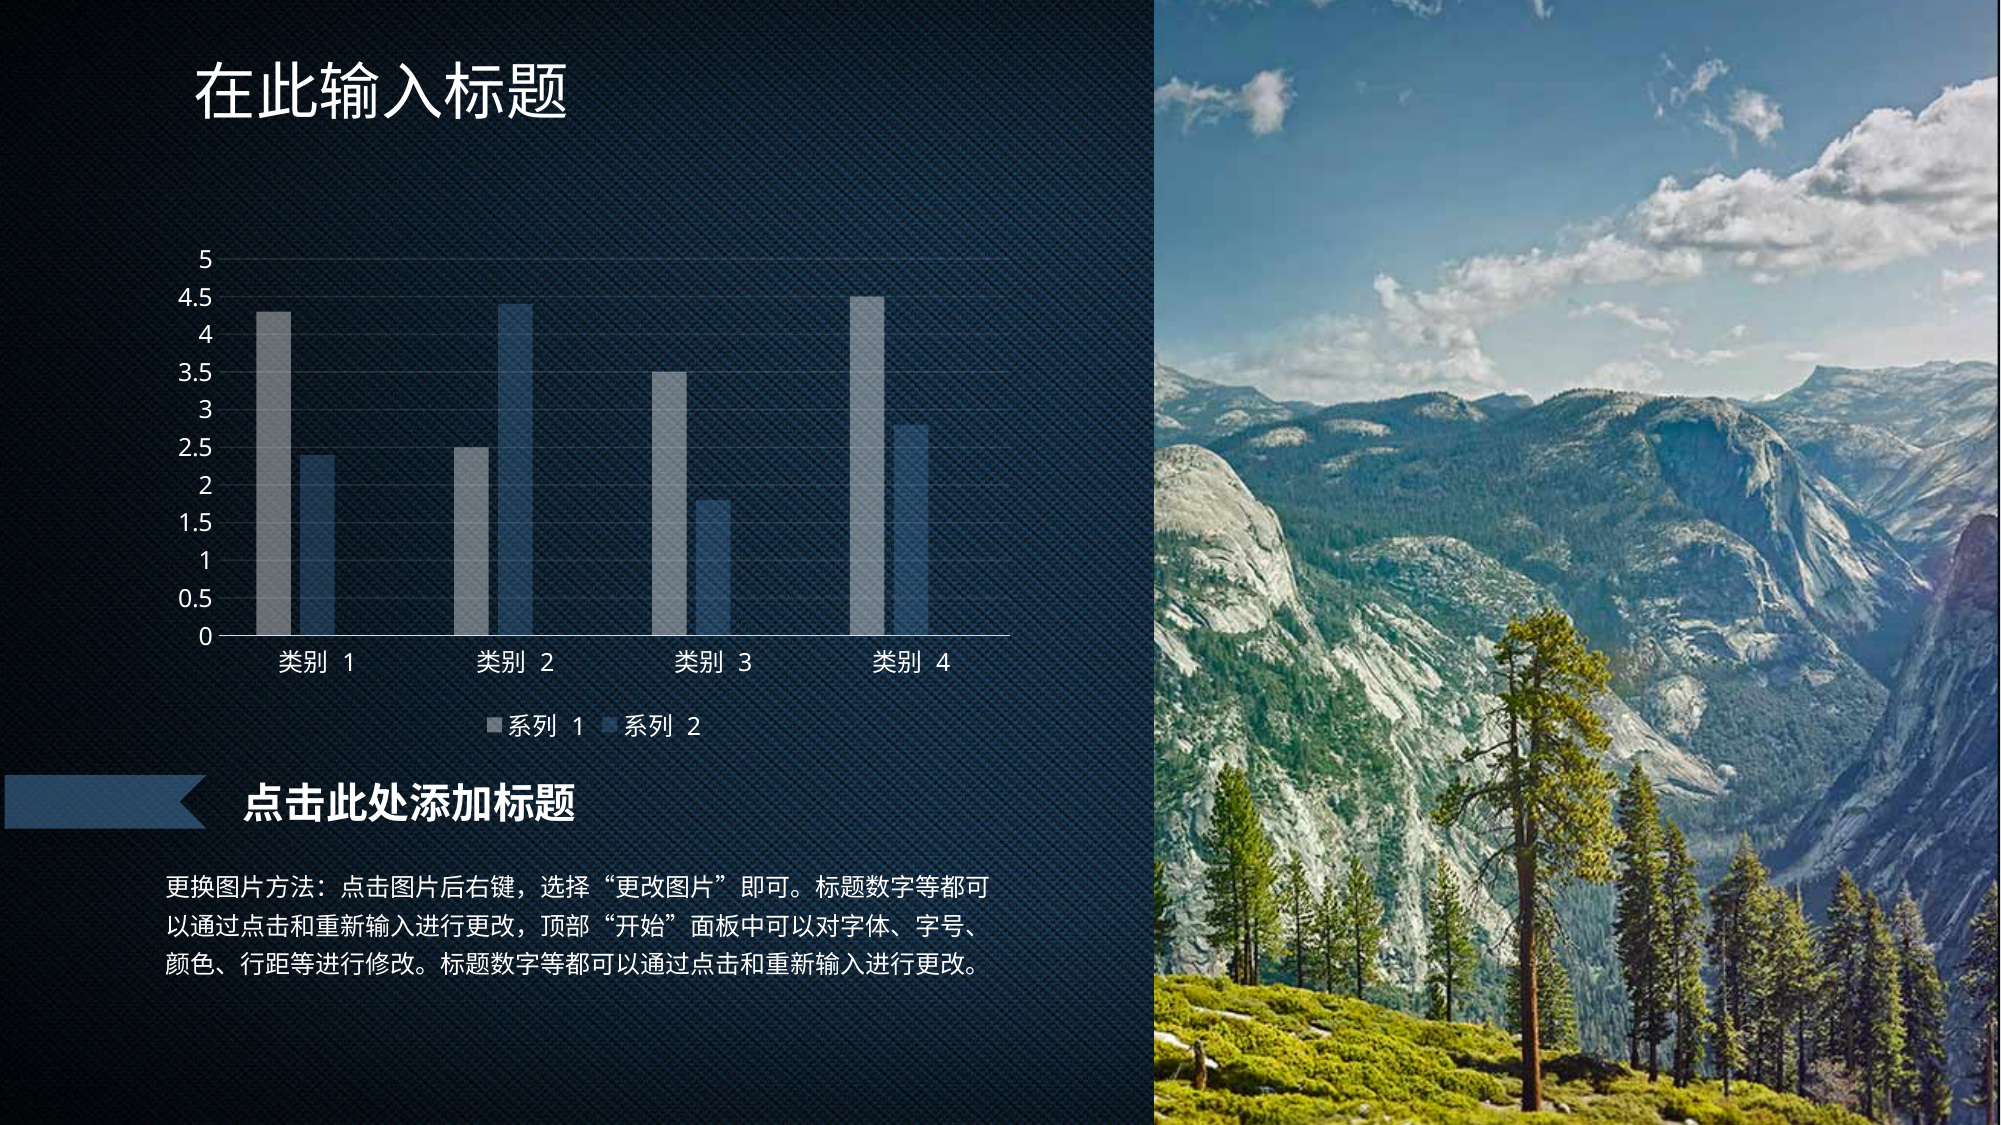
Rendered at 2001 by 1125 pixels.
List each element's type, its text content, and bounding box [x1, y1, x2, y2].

text_box 更换图片方法：点击图片后右键，选择“更改图片”即可。标题数字等都可以通过点击和重新输入进行更改，顶部“开始”面板中可以对字体、字号、颜色、行距等进行修改。标题数字等都可以通过点击和重新输入进行更改。 [151, 854, 1028, 987]
picture [0, 0, 2001, 1125]
text_box [3, 773, 210, 830]
text_box 在此输入标题 [179, 44, 894, 135]
text_box 点击此处添加标题 [228, 768, 592, 834]
chart [160, 231, 1028, 750]
